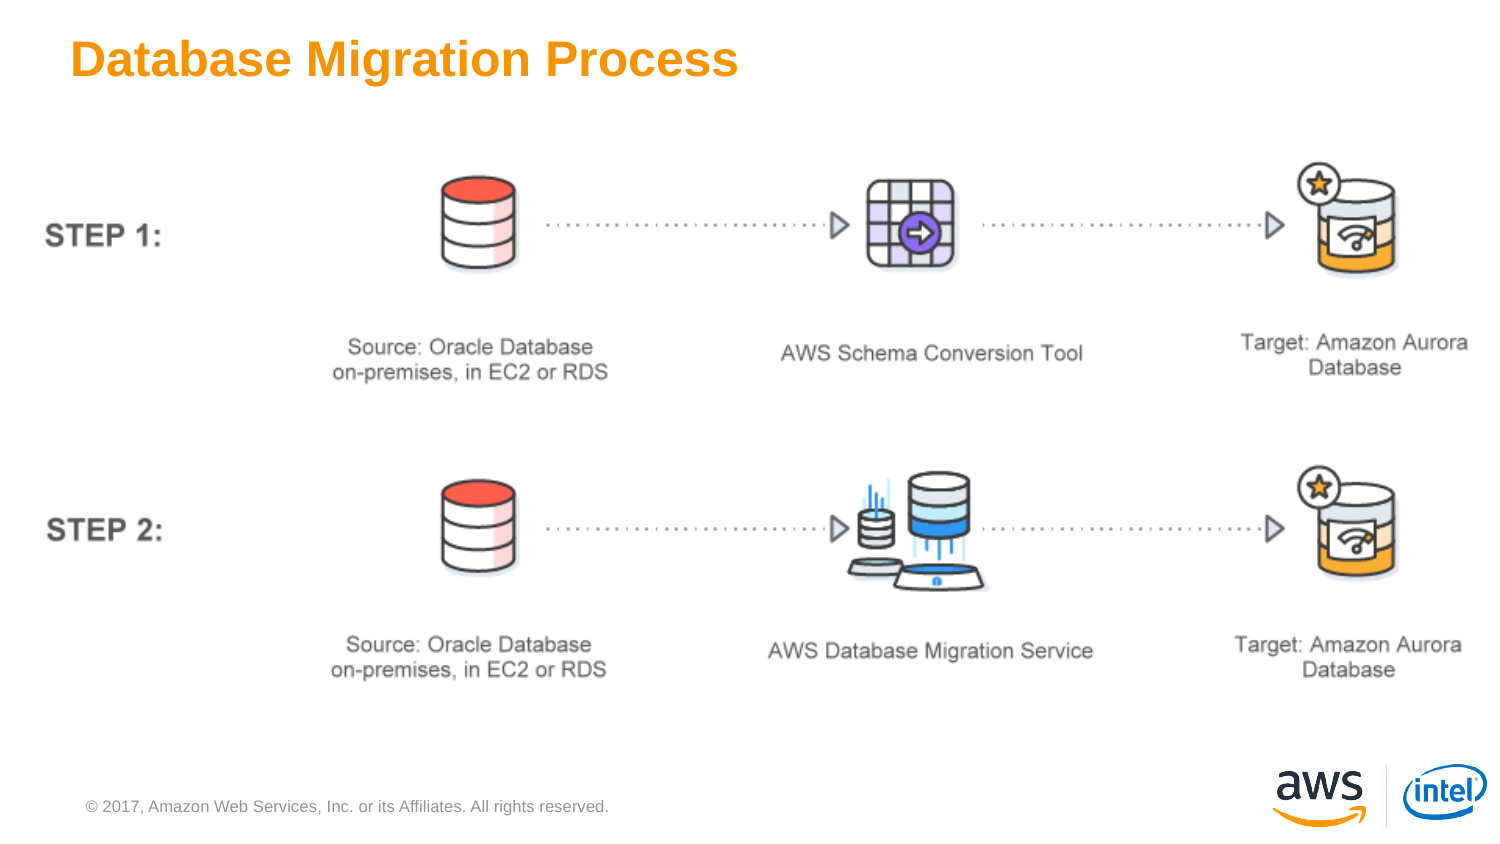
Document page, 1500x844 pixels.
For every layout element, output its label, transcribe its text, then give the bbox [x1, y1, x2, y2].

title Database Migration Process [55, 18, 1402, 109]
picture [26, 144, 1474, 700]
picture [1273, 771, 1366, 827]
picture [1403, 764, 1487, 820]
